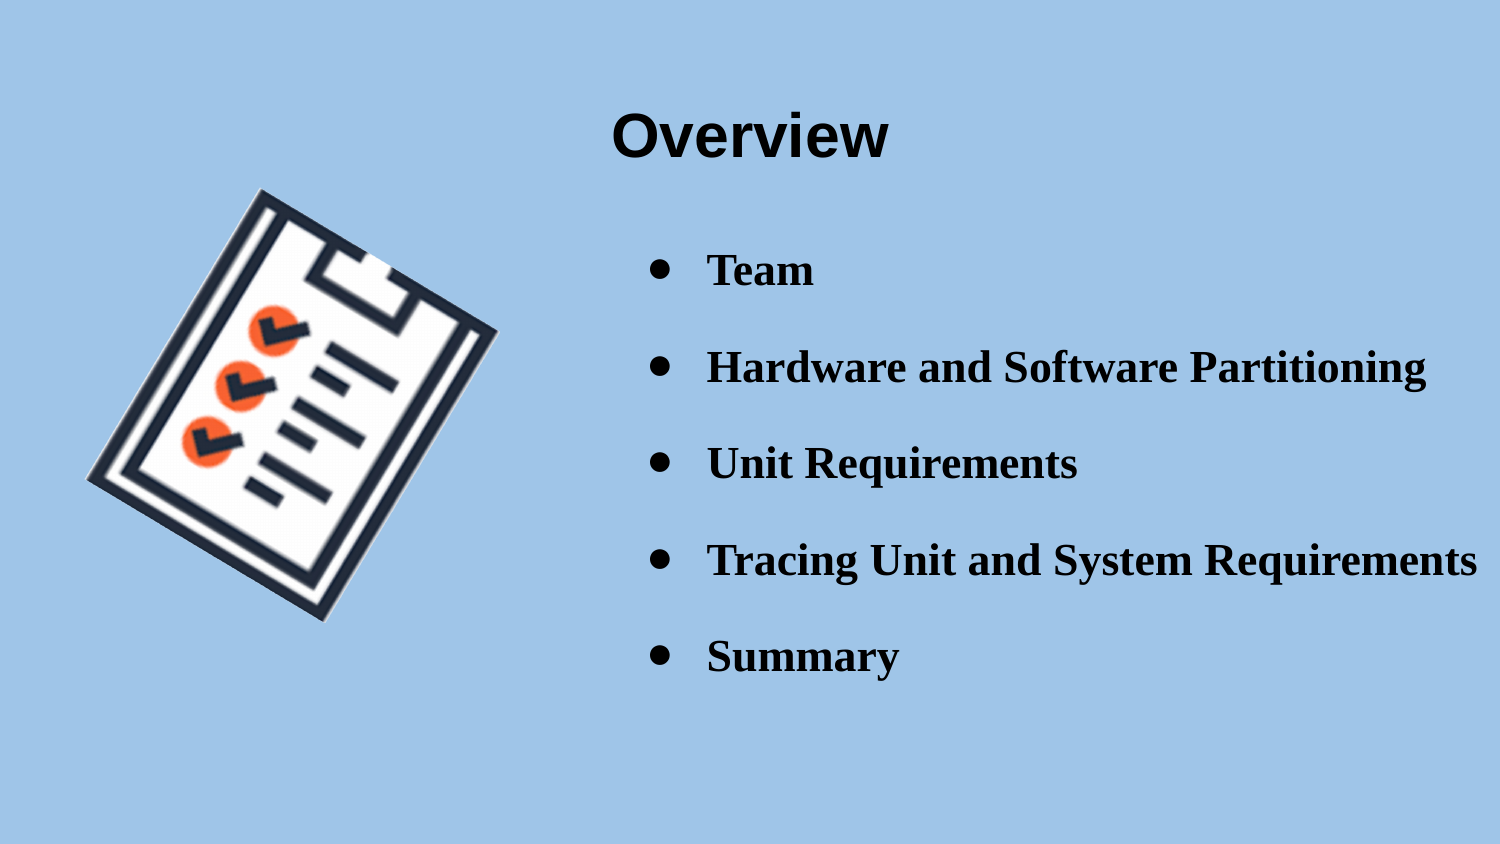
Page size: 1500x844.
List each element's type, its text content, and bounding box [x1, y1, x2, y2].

list Team Hardware and Software Partitioning Unit Requirements Tracing Unit and System Requirements Summary [616, 128, 1500, 422]
title Overview [0, 79, 1500, 221]
picture [86, 189, 499, 622]
